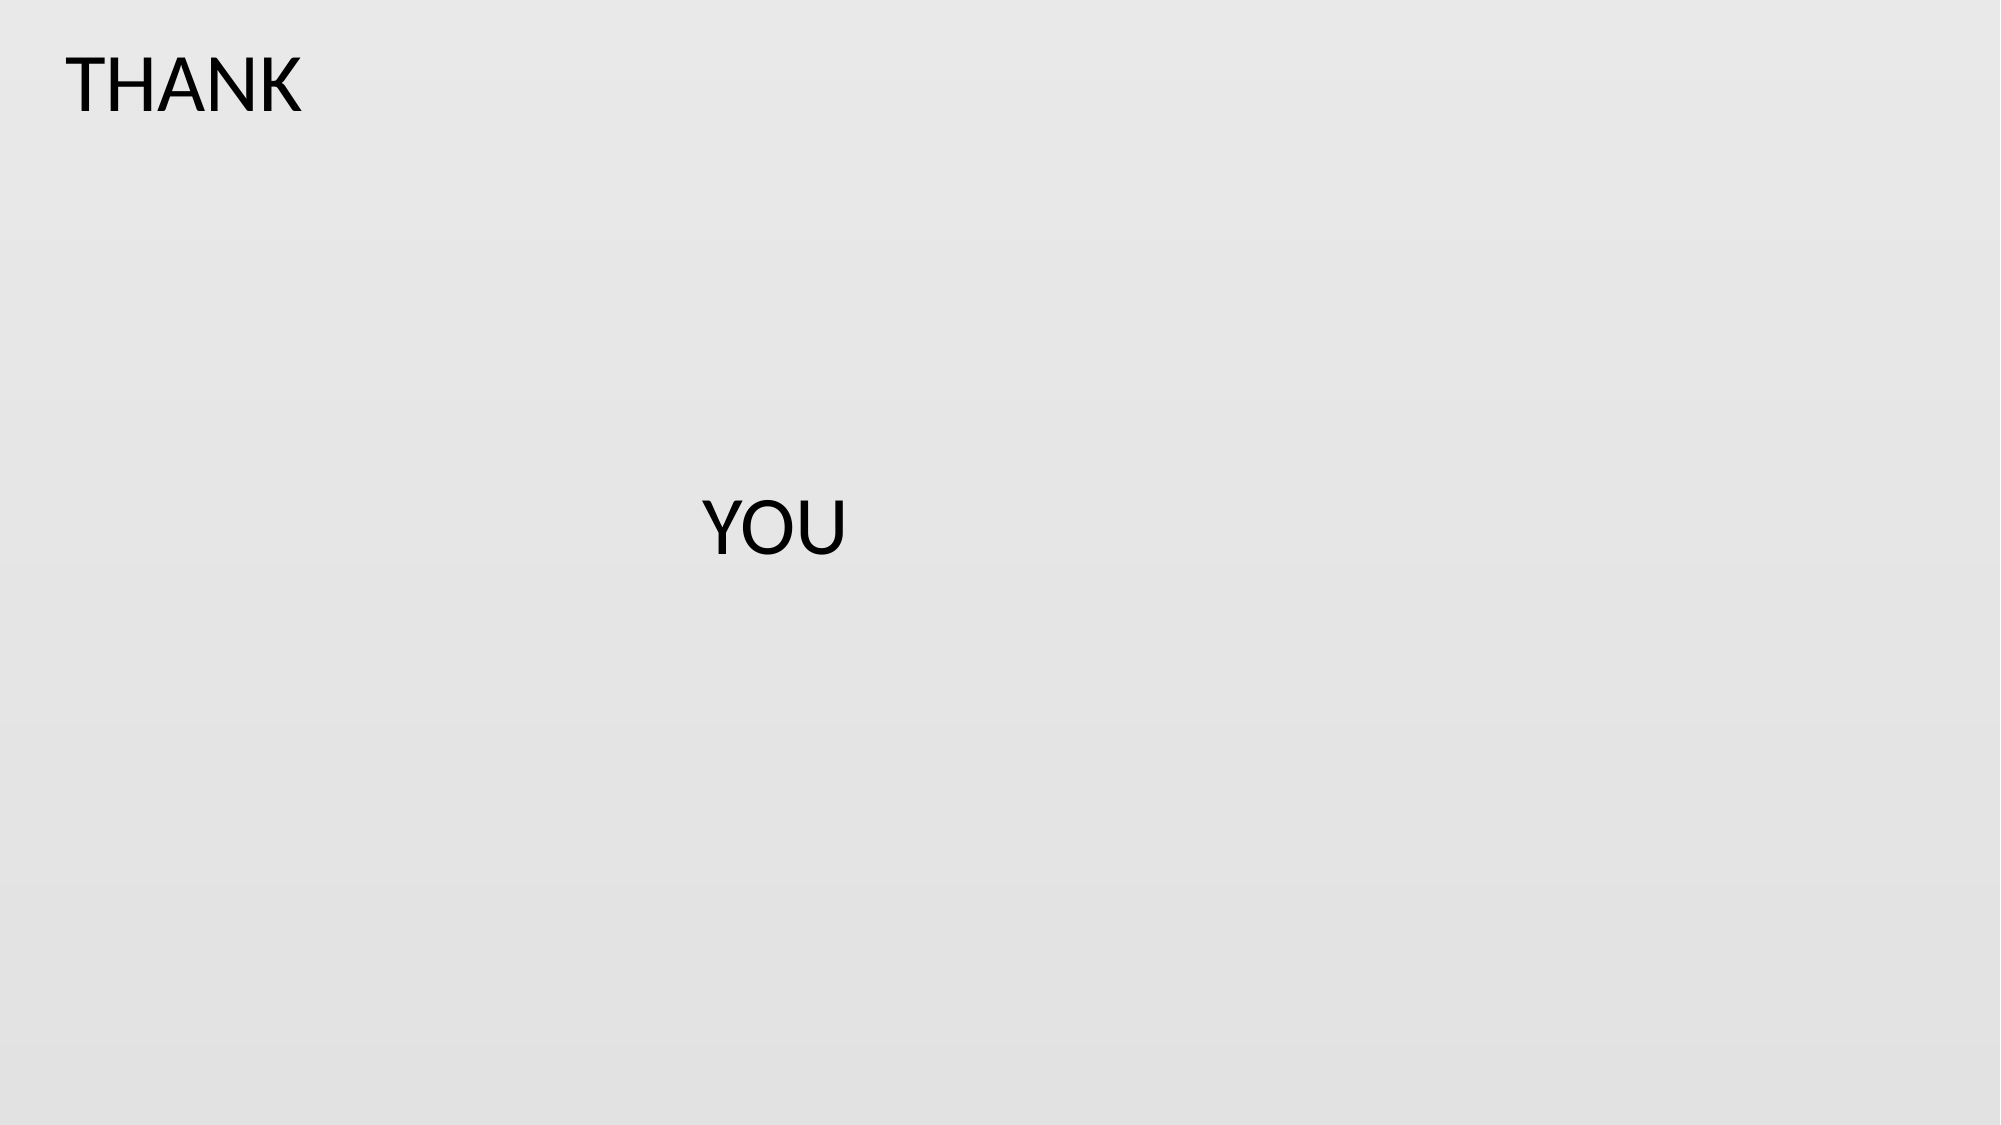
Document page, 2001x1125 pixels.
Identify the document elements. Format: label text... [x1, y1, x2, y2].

list THANK YOU [50, 32, 1863, 1090]
